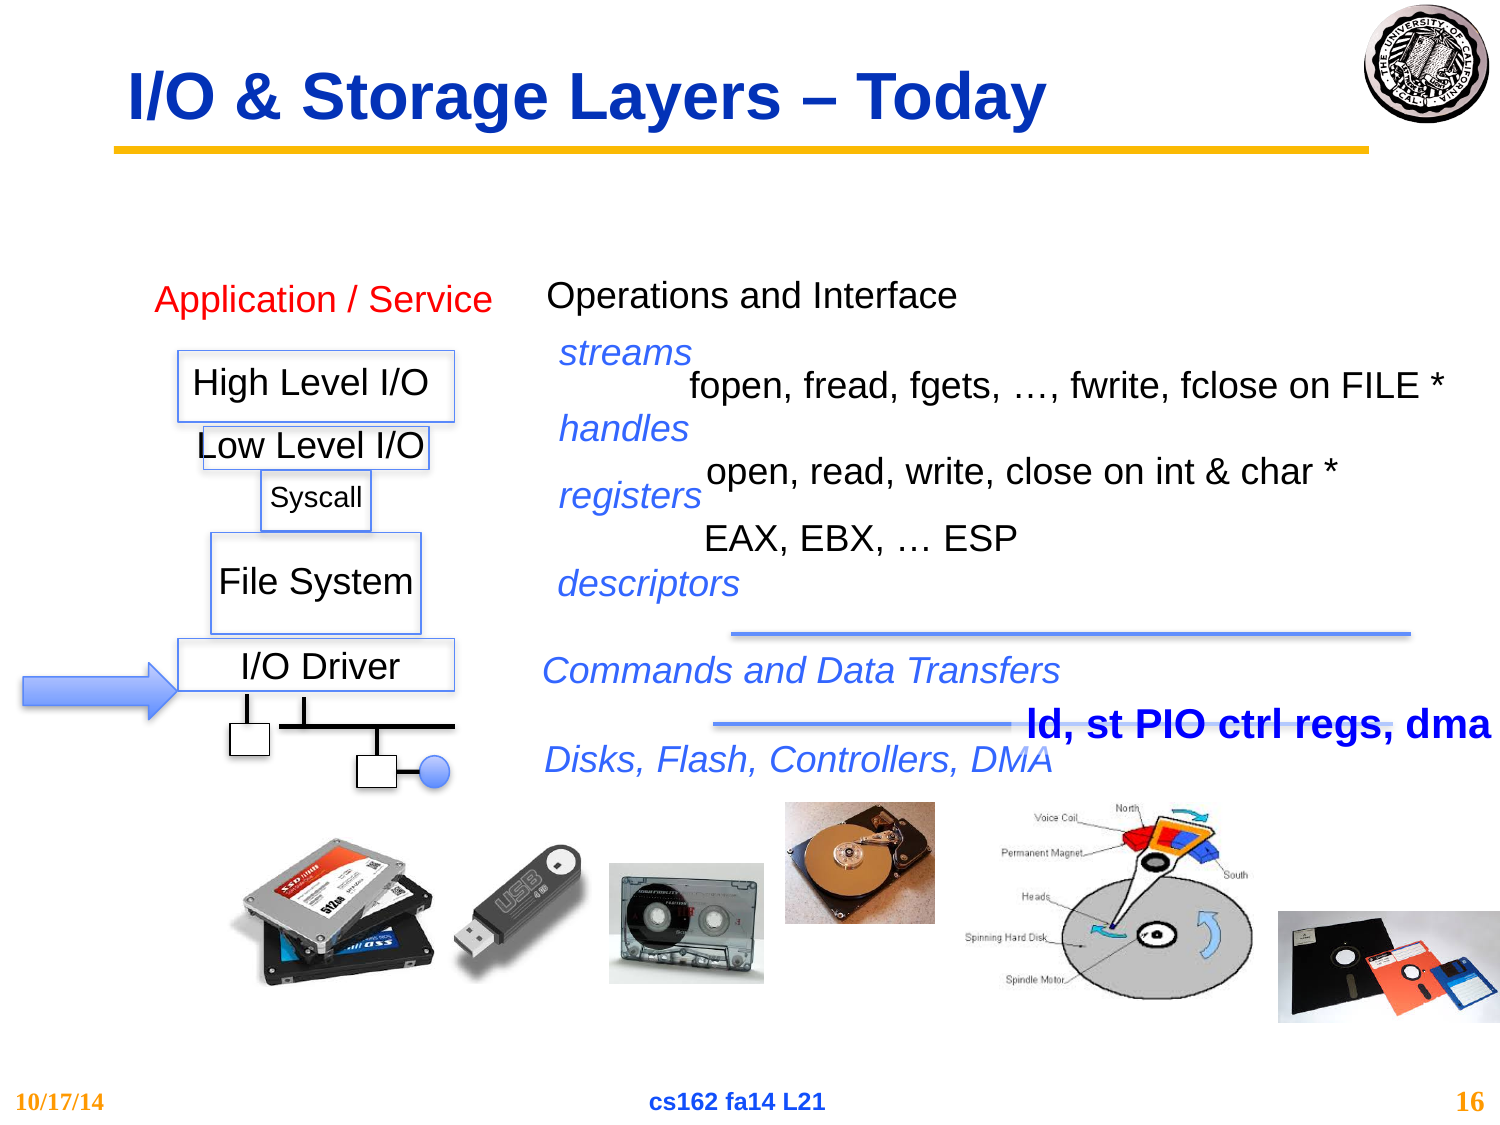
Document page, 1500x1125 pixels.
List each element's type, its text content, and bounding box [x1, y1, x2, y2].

text_box [210, 532, 422, 635]
text_box ld, st PIO ctrl regs, dma [1011, 689, 1500, 755]
picture [1278, 911, 1500, 1023]
picture [445, 837, 592, 984]
text_box descriptors [542, 551, 756, 612]
picture [785, 802, 935, 924]
text_box Disks, Flash, Controllers, DMA [529, 727, 1069, 787]
text_box [260, 470, 372, 530]
picture [1350, 0, 1500, 127]
text_box open, read, write, close on int & char * [691, 439, 1354, 499]
text_box [203, 426, 430, 470]
text_box [177, 638, 455, 692]
text_box [177, 350, 455, 423]
picture [608, 863, 764, 984]
text_box Operations and Interface [531, 264, 973, 324]
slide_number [0, 1074, 251, 1125]
picture [227, 837, 436, 987]
picture [964, 802, 1254, 1001]
text_box [419, 754, 451, 789]
slide_number 16 [1412, 1074, 1500, 1125]
text_box Syscall [254, 470, 259, 521]
title I/O & Storage Layers – Today [112, 37, 1375, 159]
text_box [356, 755, 397, 788]
text_box handles [544, 396, 705, 457]
text_box Low Level I/O [181, 413, 451, 474]
text_box EAX, EBX, … ESP [688, 506, 1034, 567]
text_box [229, 723, 270, 756]
footer cs162 fa14 L21 [499, 1074, 976, 1125]
text_box Application / Service [139, 268, 509, 328]
text_box fopen, fread, fgets, …, fwrite, fclose on FILE * [674, 354, 1461, 414]
text_box Commands and Data Transfers [527, 638, 1076, 699]
text_box [22, 662, 178, 721]
text_box Syscall [373, 470, 378, 521]
text_box streams [544, 324, 708, 380]
text_box registers [544, 463, 718, 524]
